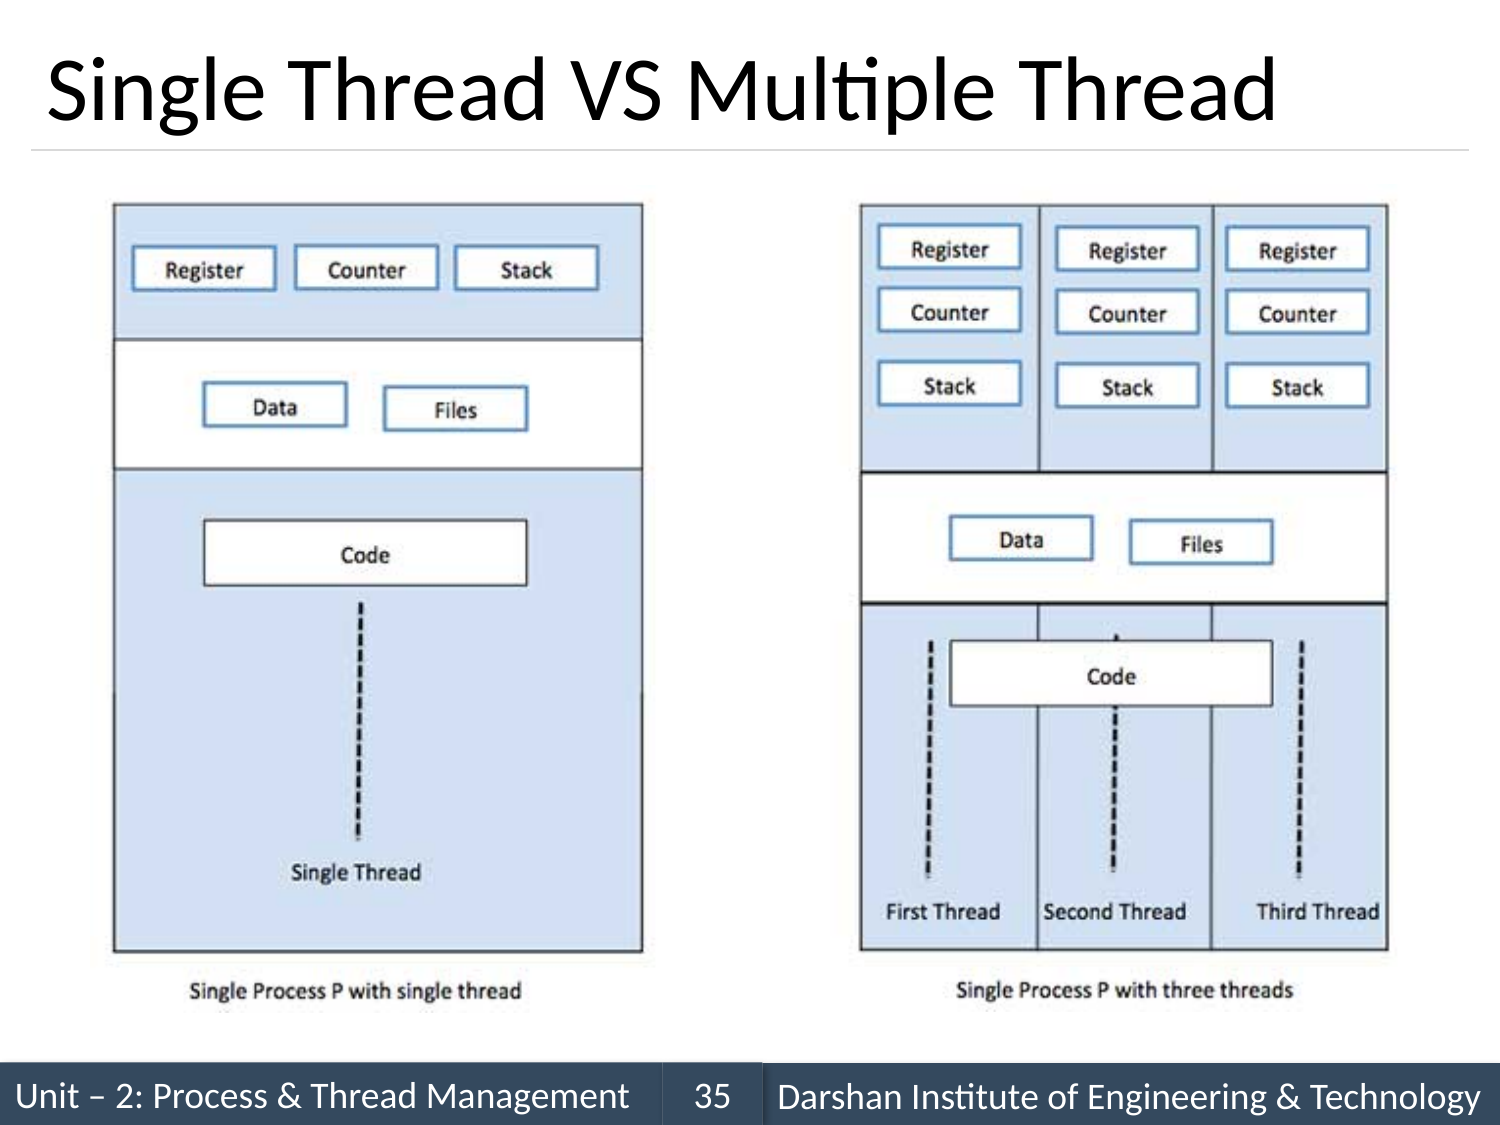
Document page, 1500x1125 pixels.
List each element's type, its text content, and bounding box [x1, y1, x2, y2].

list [819, 184, 1413, 1012]
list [90, 185, 681, 1013]
title Single Thread VS Multiple Thread [31, 17, 1469, 150]
